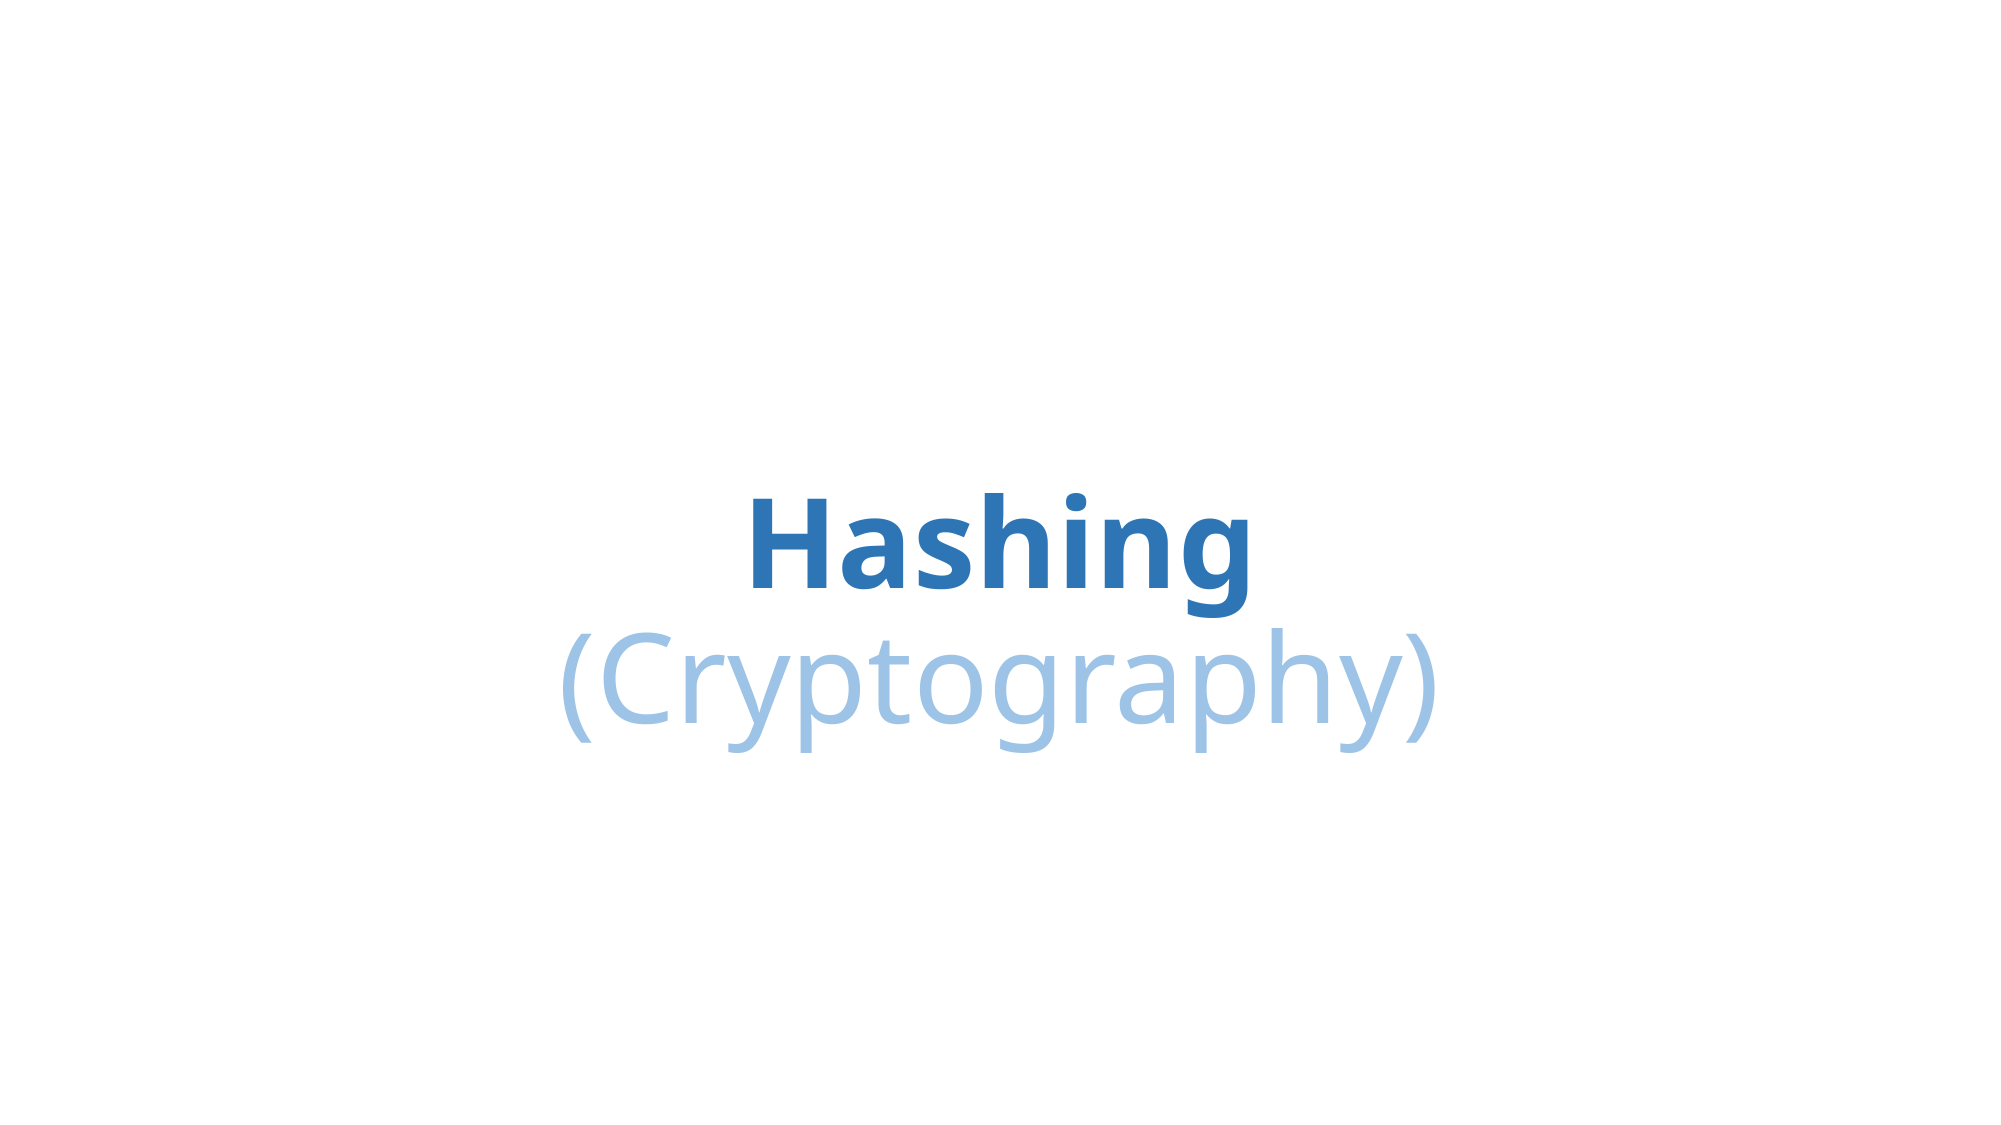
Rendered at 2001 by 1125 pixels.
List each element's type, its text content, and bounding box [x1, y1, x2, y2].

title Hashing (Cryptography) [211, 366, 1789, 759]
